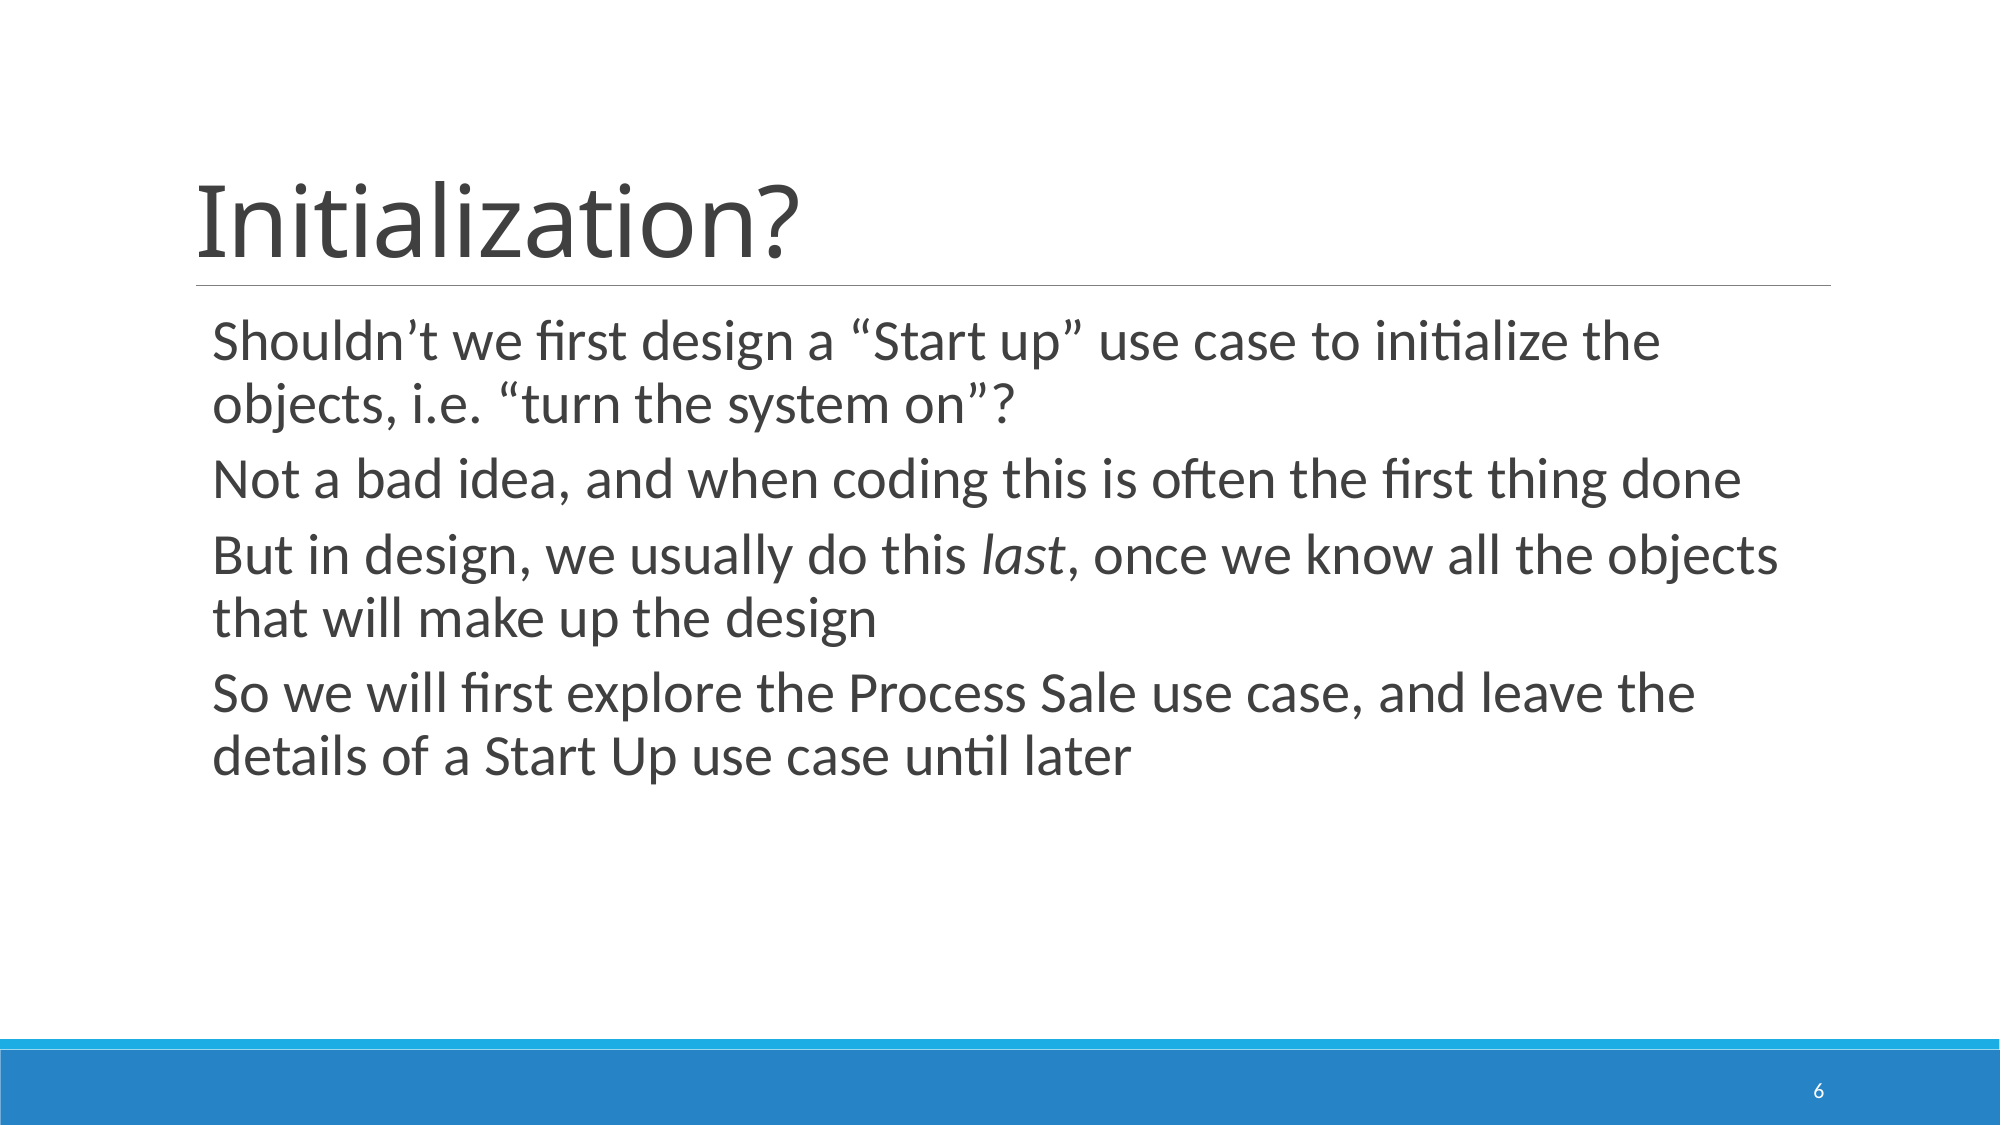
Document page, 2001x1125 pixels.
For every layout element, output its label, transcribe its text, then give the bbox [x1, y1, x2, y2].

title Initialization? [180, 47, 1830, 285]
slide_number 6 [1624, 1059, 1840, 1120]
list Shouldn’t we first design a “Start up” use case to initialize the objects, i.e. “turn the system on”? Not a bad idea, and when coding this is often the first thing done But in design, we usually do this last, once we know all the objects that will make up the design So we will first explore the Process Sale use case, and leave the details of a Start Up use case until later [180, 302, 1830, 963]
